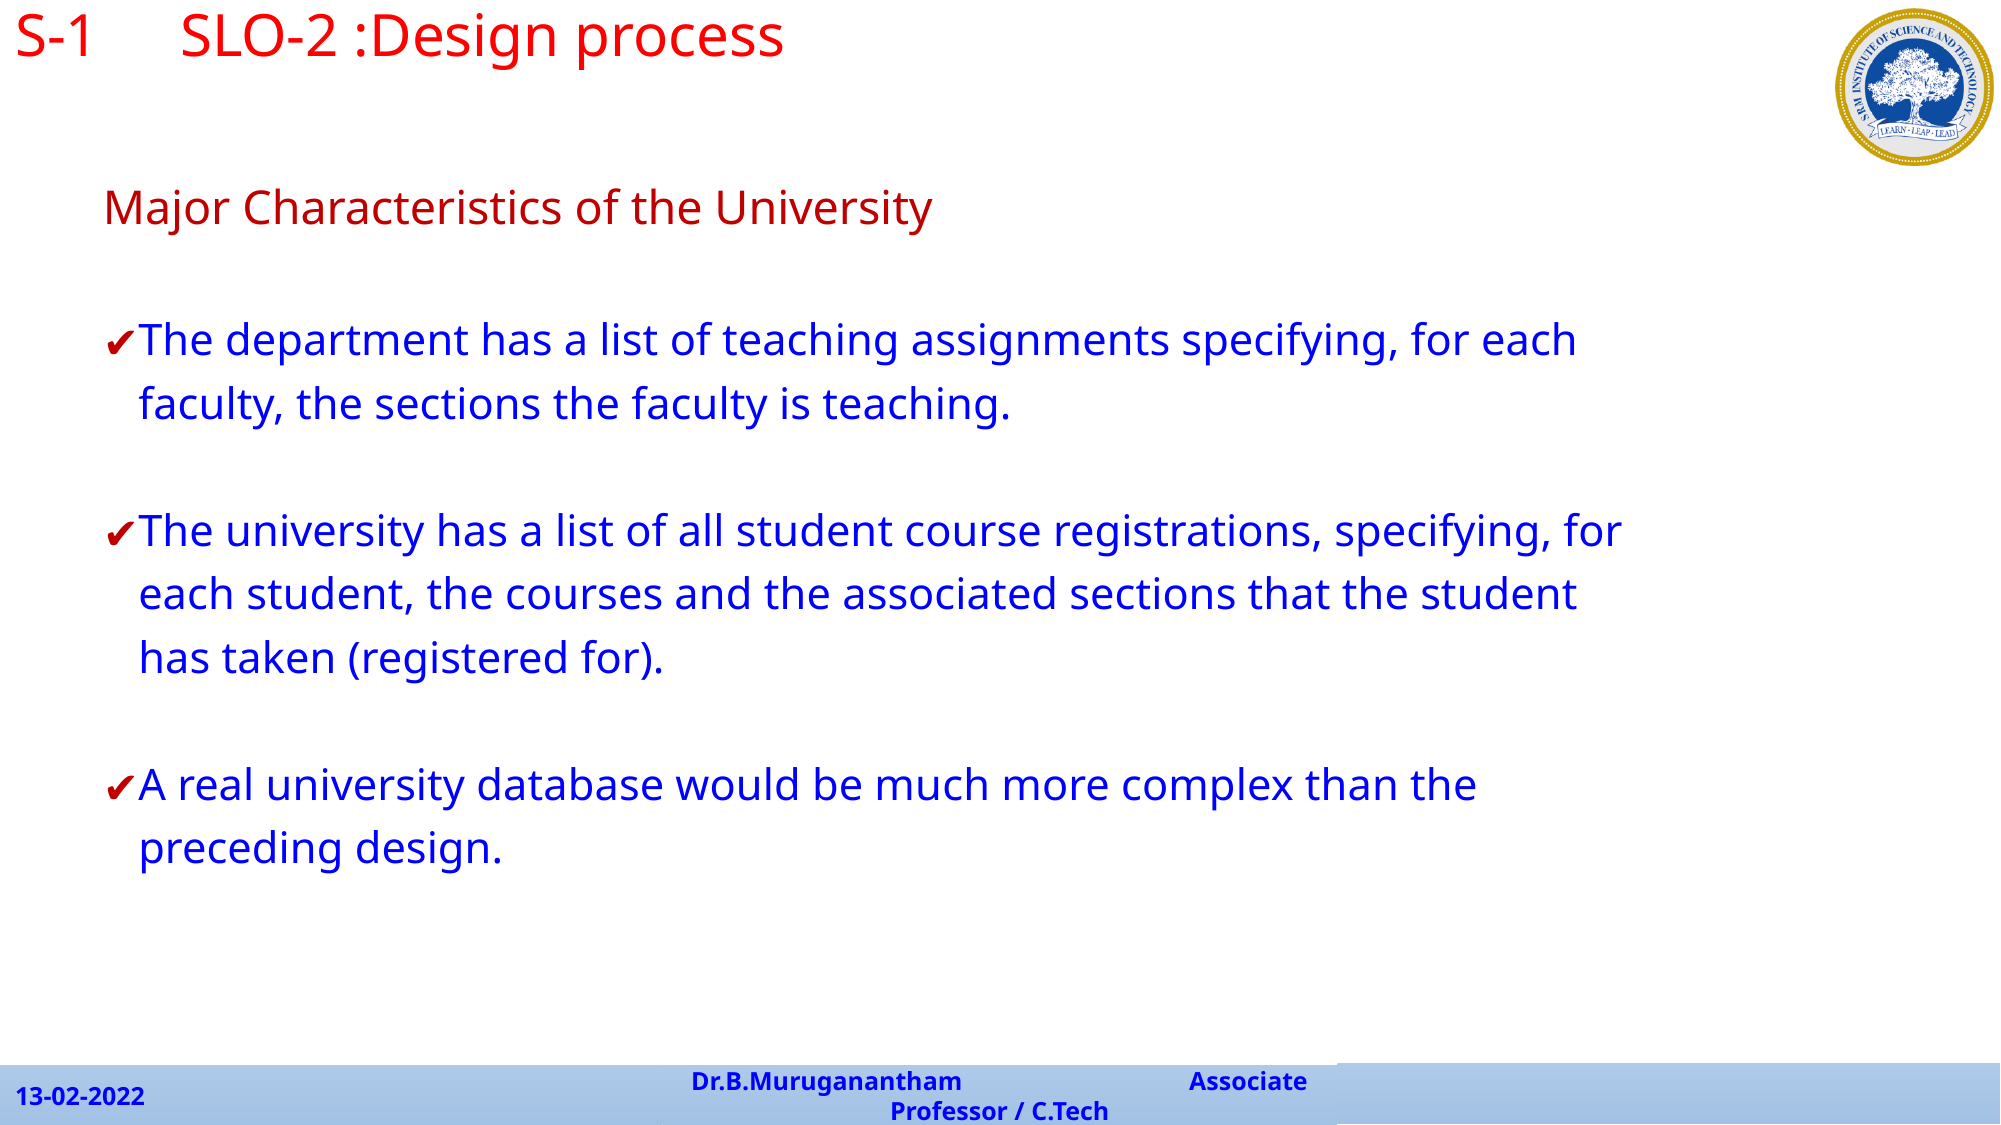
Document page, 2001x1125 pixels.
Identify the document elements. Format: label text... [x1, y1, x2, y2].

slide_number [0, 1065, 662, 1125]
picture [1835, 8, 1994, 166]
footer Dr.B.Muruganantham Associate Professor / C.Tech [662, 1065, 1338, 1125]
text_box S-1 SLO-2 :Design process [0, 0, 1725, 76]
slide_number [1337, 1063, 2000, 1124]
list Major Characteristics of the University The department has a list of teaching assignments specifying, for each faculty, the sections the faculty is teaching. The university has a list of all student course registrations, specifying, for each student, the courses and the associated sections that the student has taken (registered for). A real university database would be much more complex than the preceding design. [87, 176, 1813, 891]
